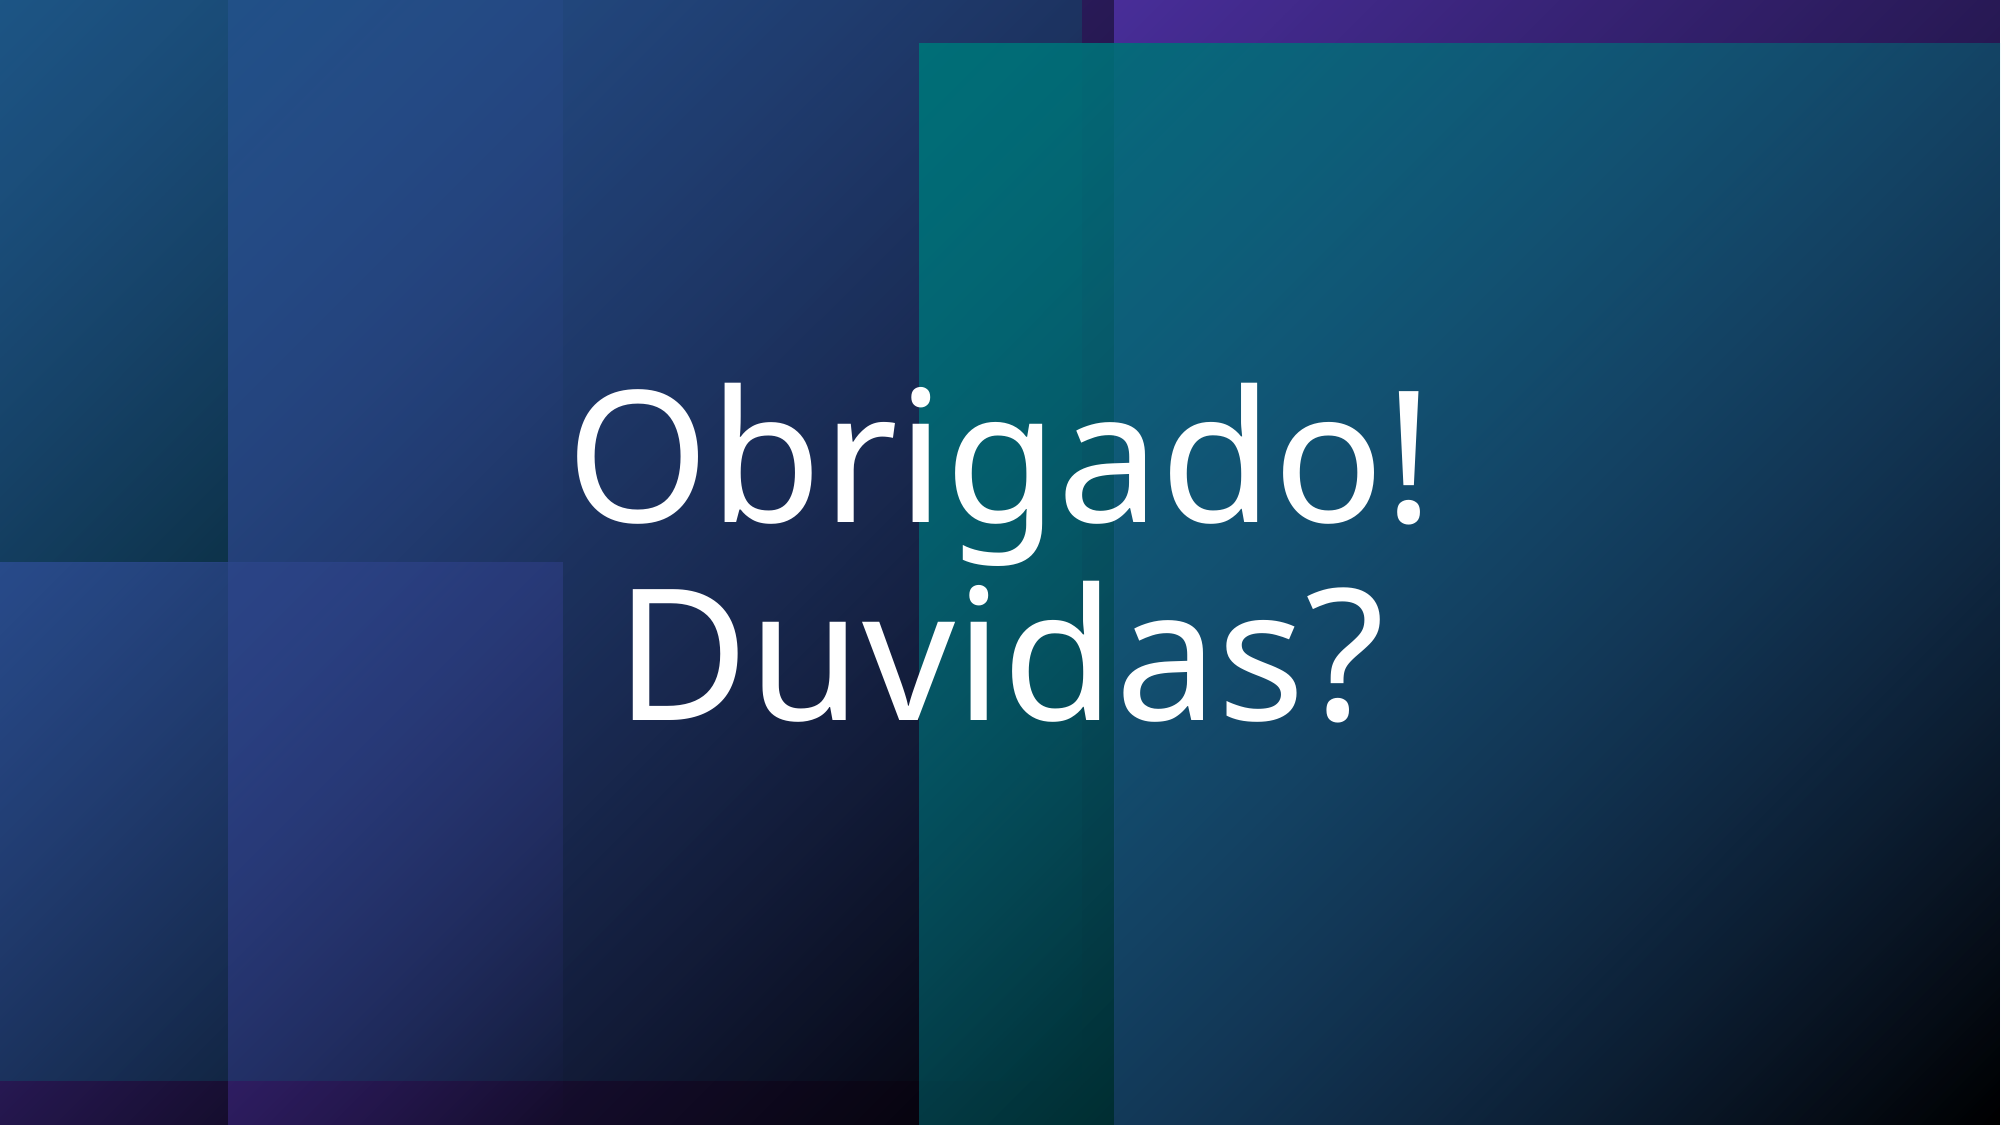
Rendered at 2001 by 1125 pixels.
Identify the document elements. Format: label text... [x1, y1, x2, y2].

title Obrigado! Duvidas? [90, 90, 1910, 1035]
